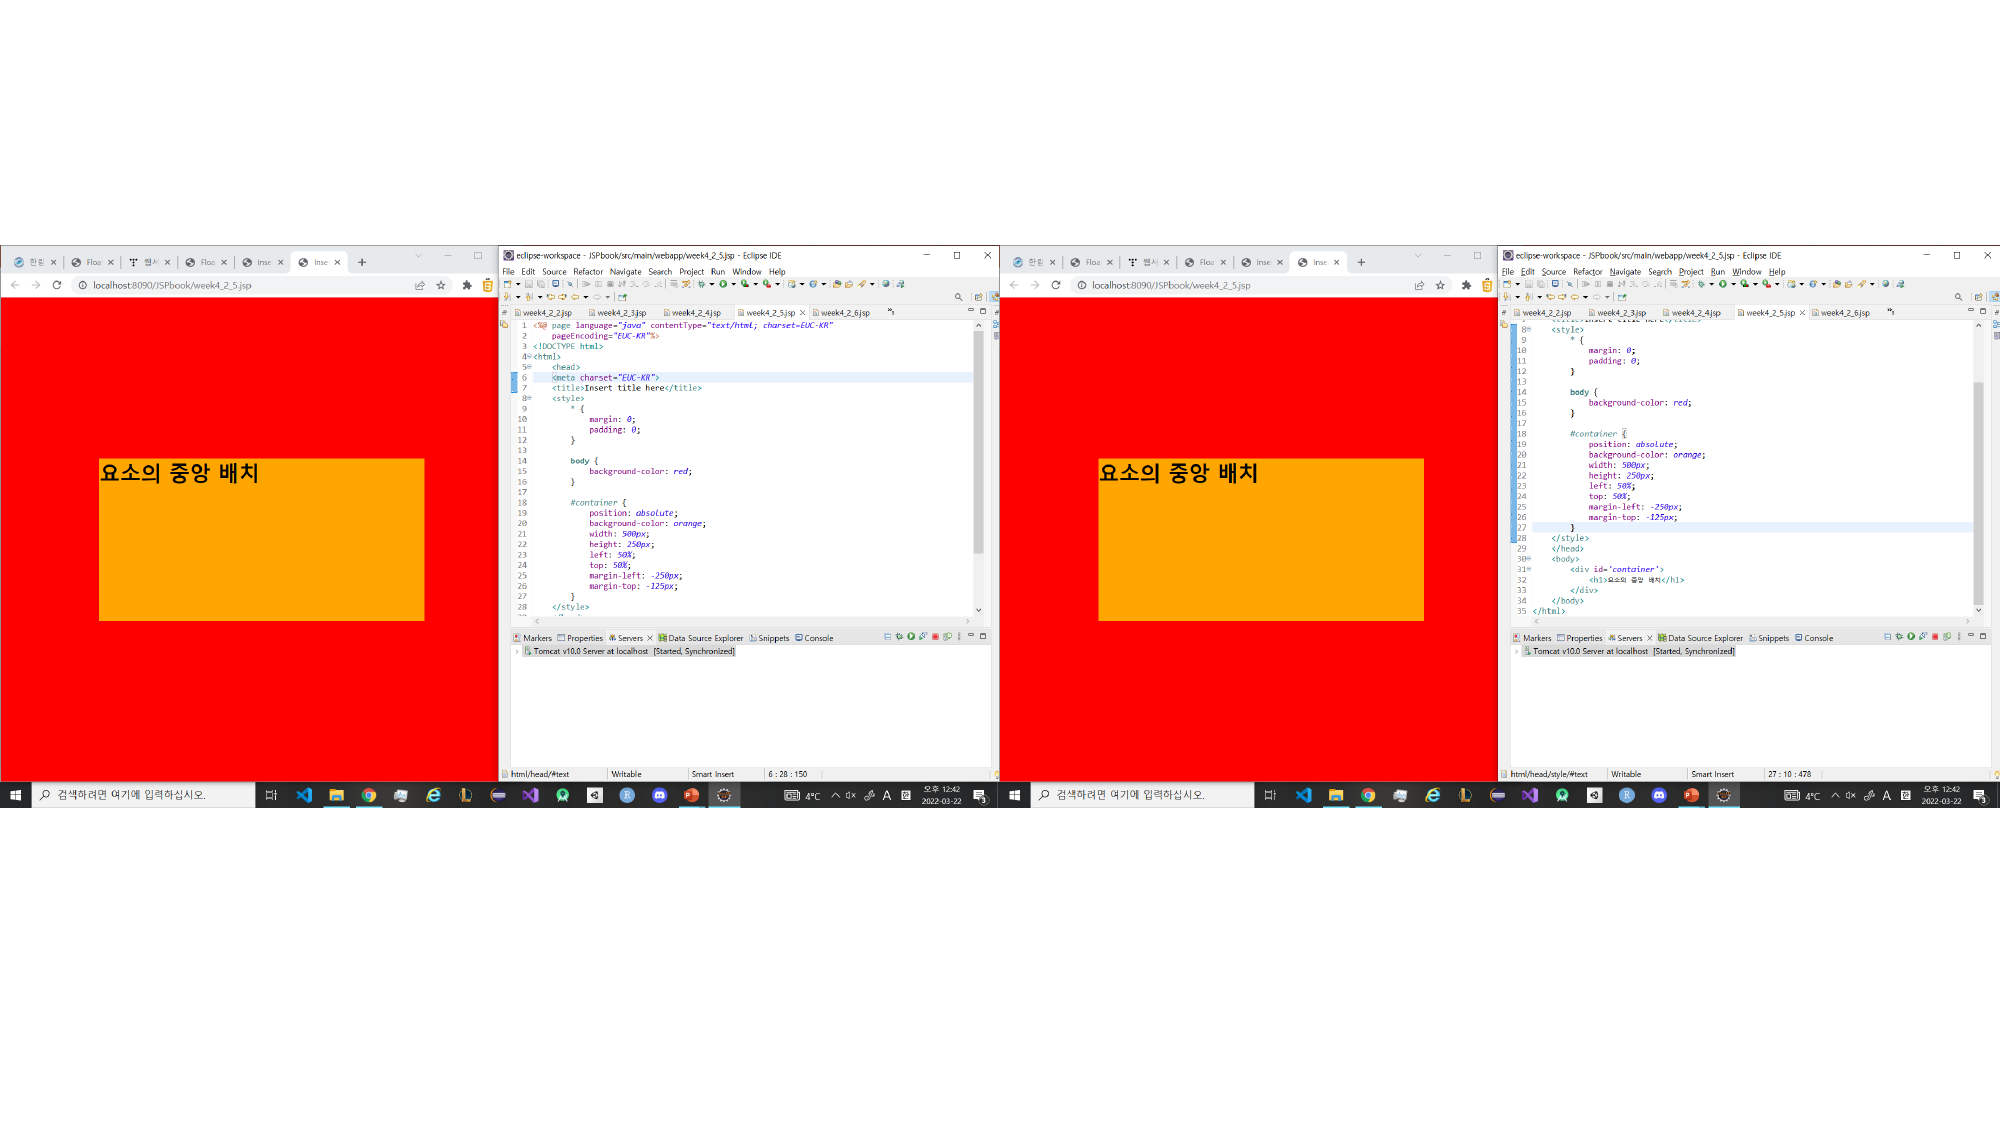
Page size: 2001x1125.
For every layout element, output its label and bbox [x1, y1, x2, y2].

picture [0, 245, 2000, 808]
